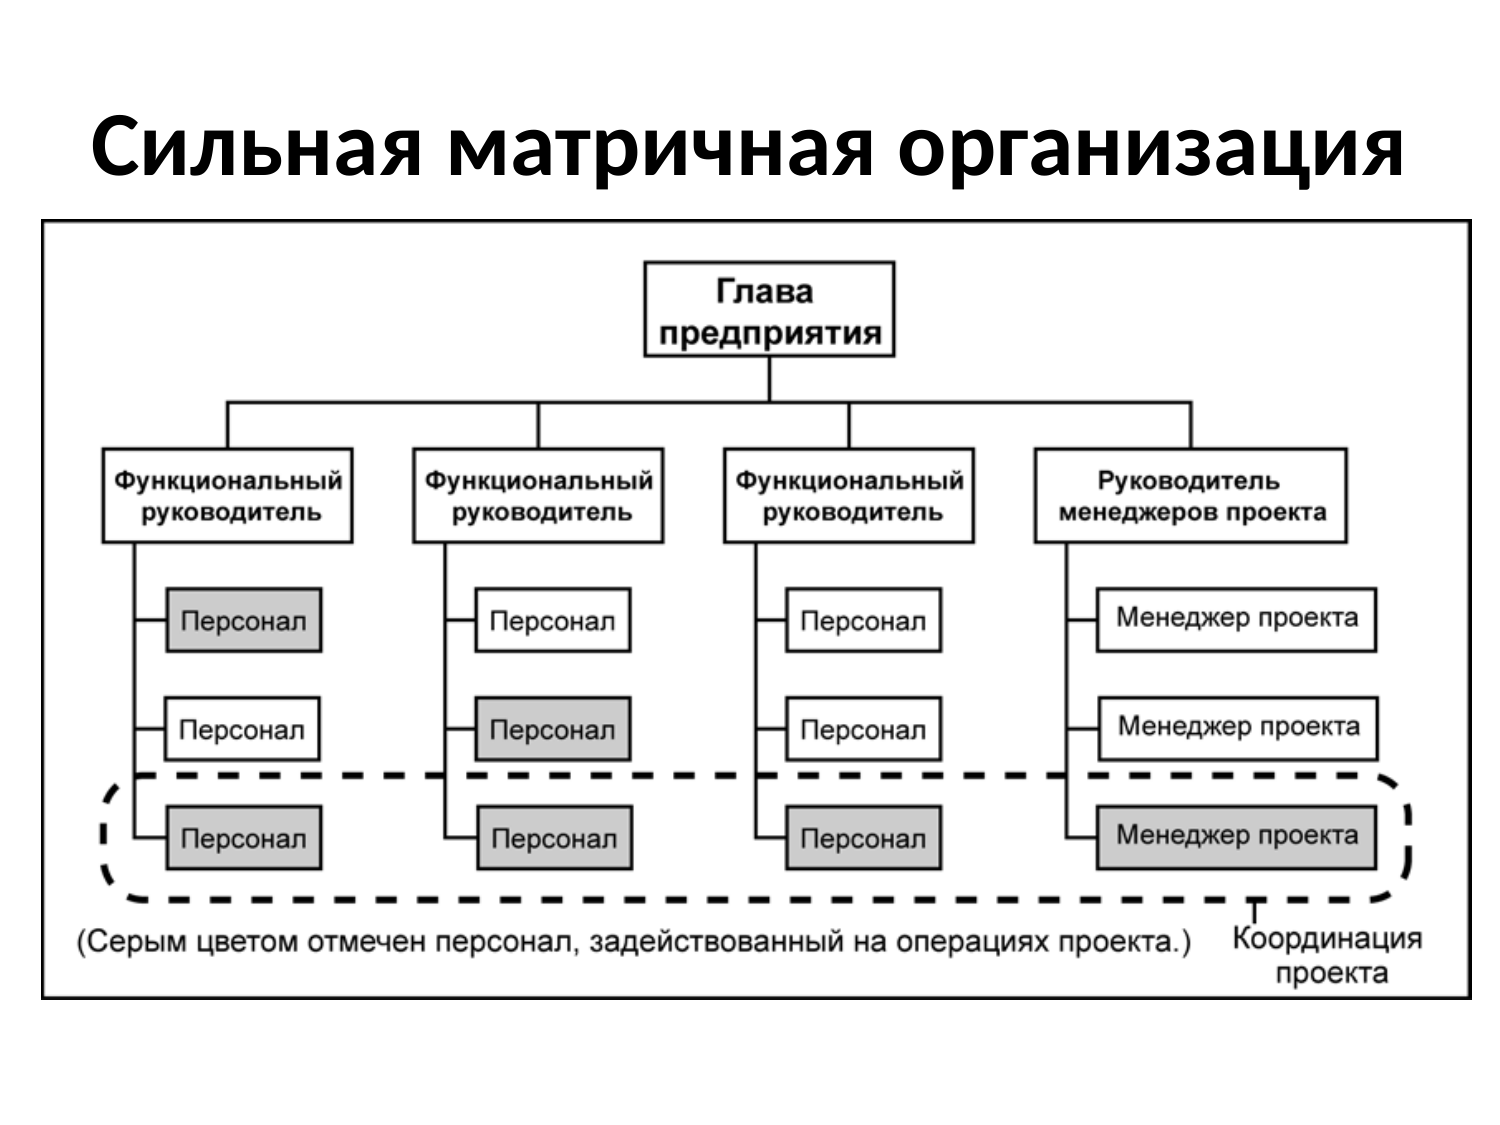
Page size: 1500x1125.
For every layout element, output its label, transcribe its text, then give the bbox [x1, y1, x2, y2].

title Сильная матричная организация [75, 45, 1425, 218]
picture [41, 219, 1472, 1000]
